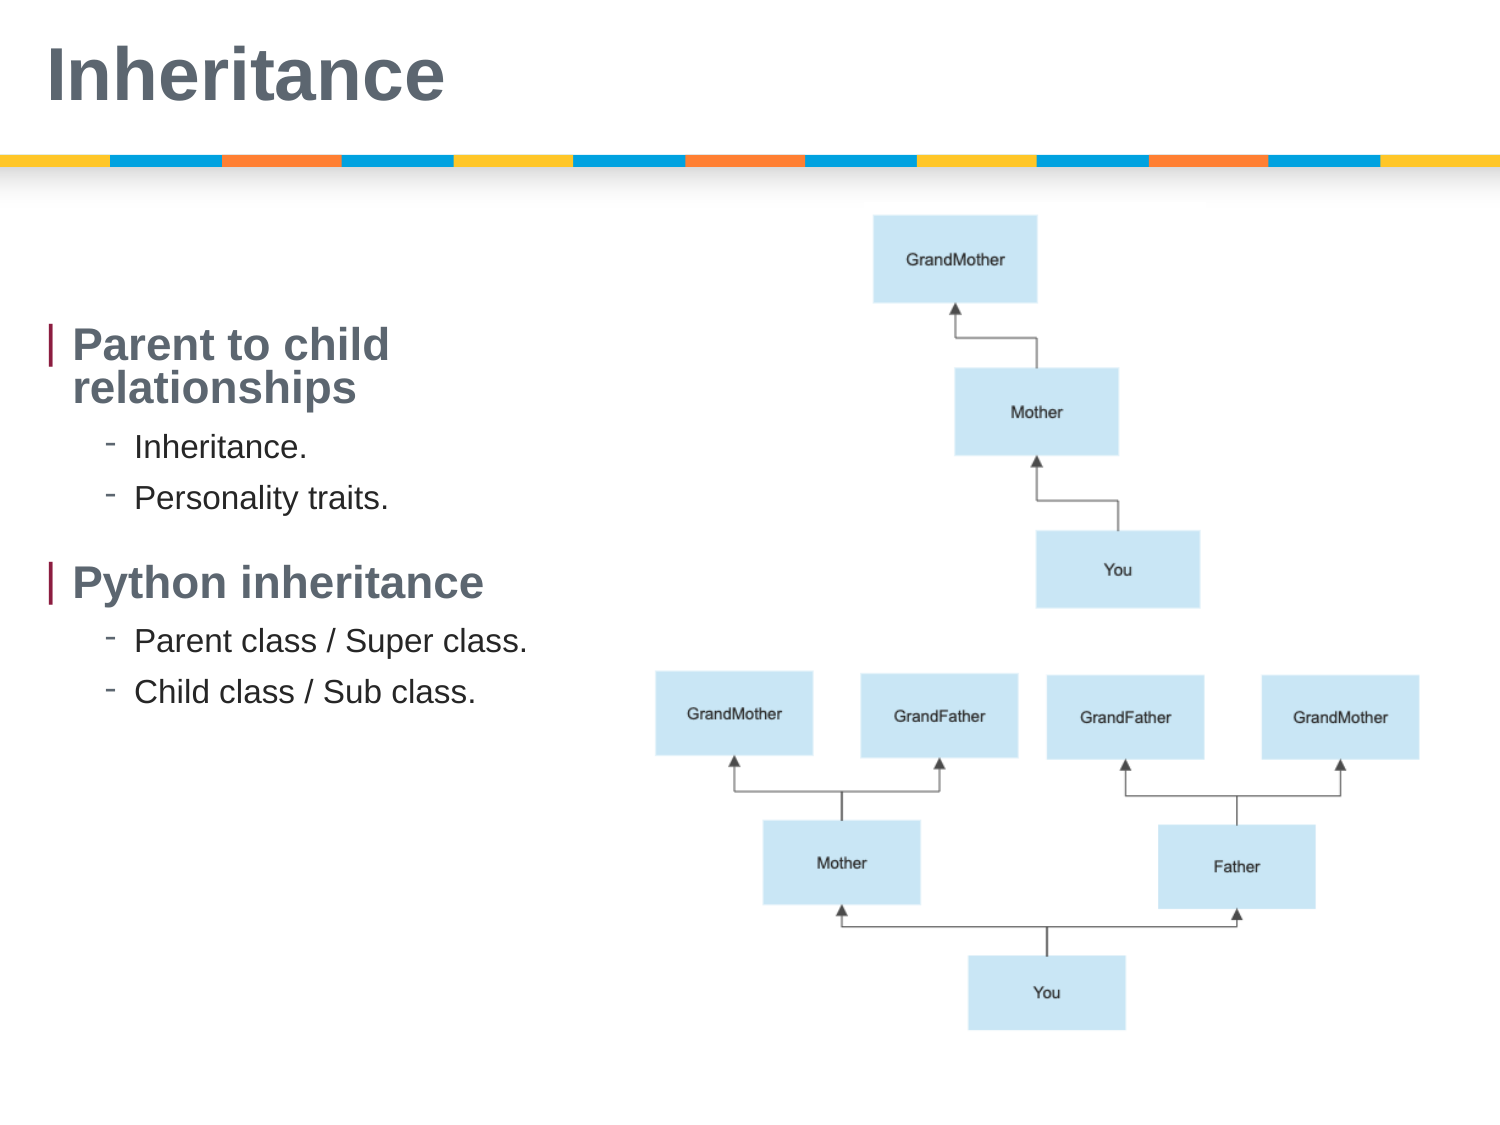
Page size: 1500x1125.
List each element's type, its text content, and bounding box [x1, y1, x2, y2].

list Parent to child relationships Inheritance. Personality traits. Python inheritance Parent class / Super class. Child class / Sub class. [29, 317, 636, 886]
picture [649, 662, 1433, 1040]
title Inheritance [31, 0, 1460, 154]
picture [863, 202, 1206, 614]
